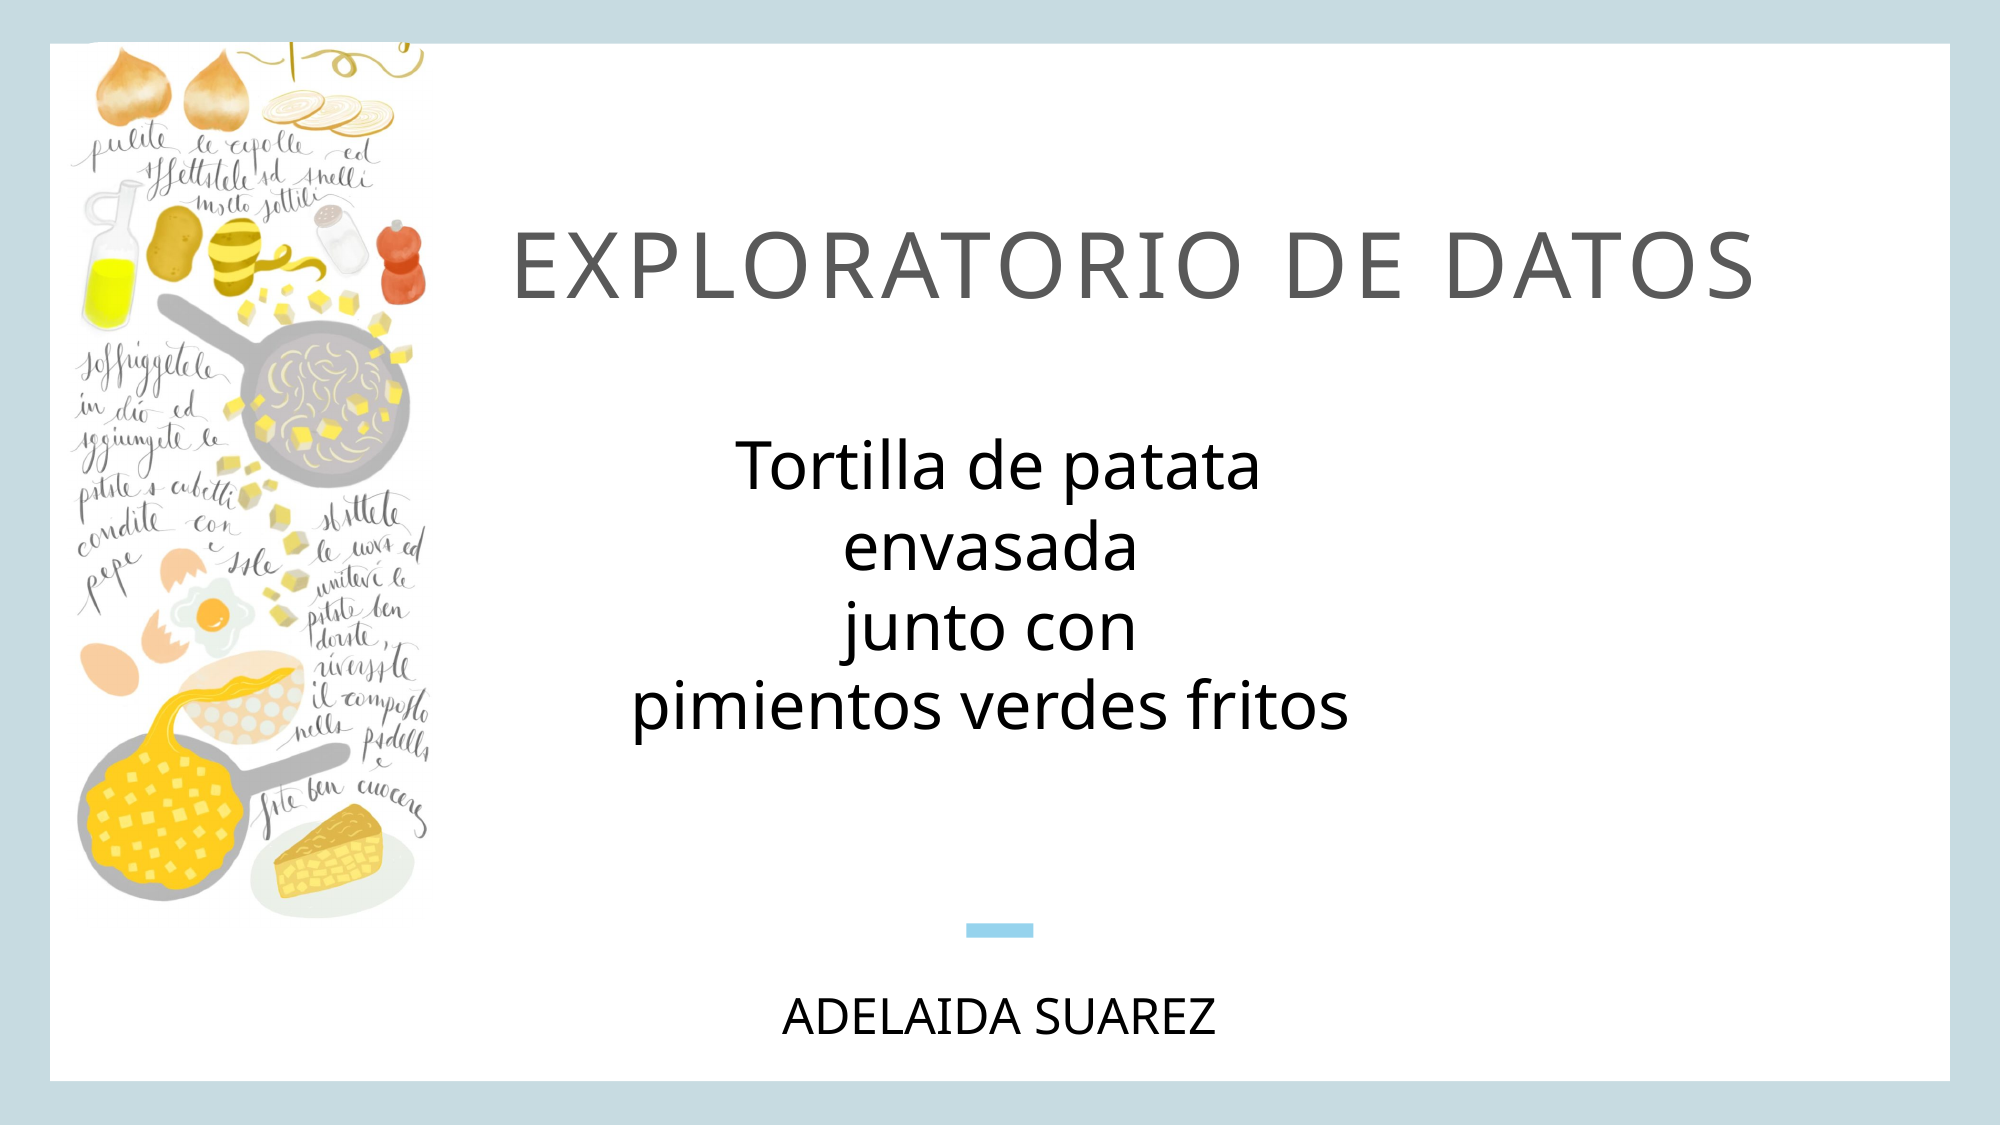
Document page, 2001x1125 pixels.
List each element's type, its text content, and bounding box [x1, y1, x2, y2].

text_box Tortilla de patata envasada junto con pimientos verdes fritos [585, 415, 1415, 751]
title EXPLORATORIO DE DATOS [433, 100, 1996, 438]
picture [67, 42, 433, 929]
subtitle ADELAIDA SUAREZ​ [249, 991, 1750, 1050]
